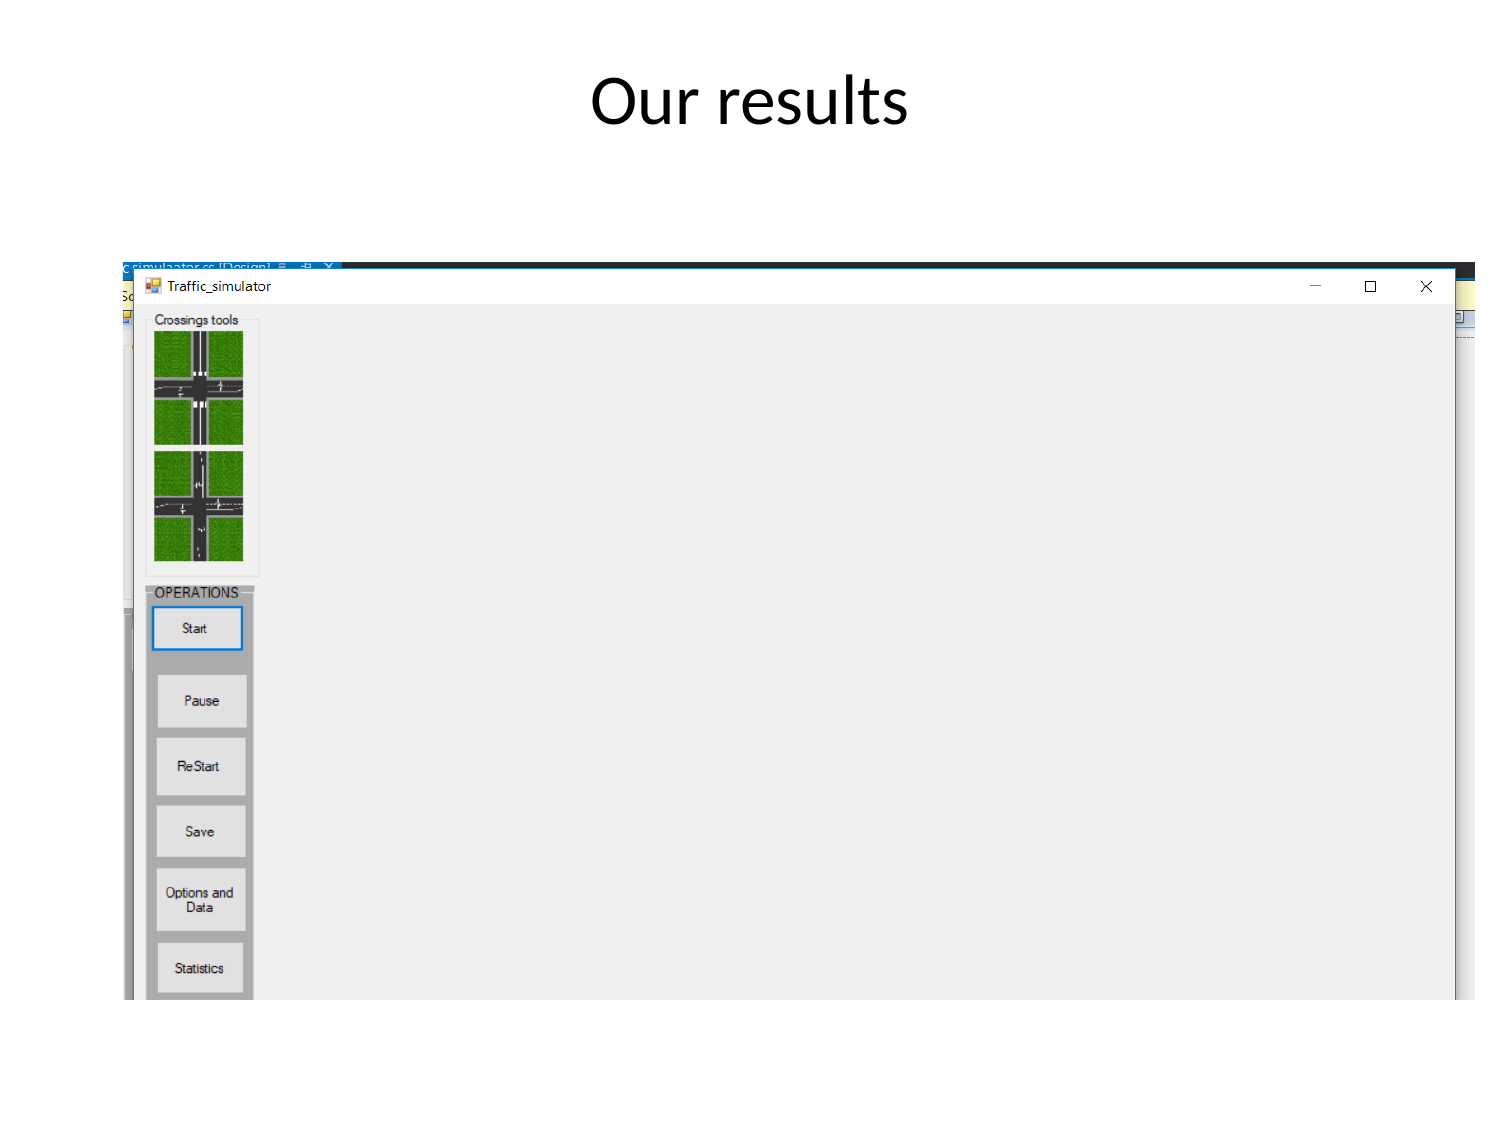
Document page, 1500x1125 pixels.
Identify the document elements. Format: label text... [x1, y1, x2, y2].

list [122, 262, 1476, 1001]
title Our results [75, 45, 1425, 233]
